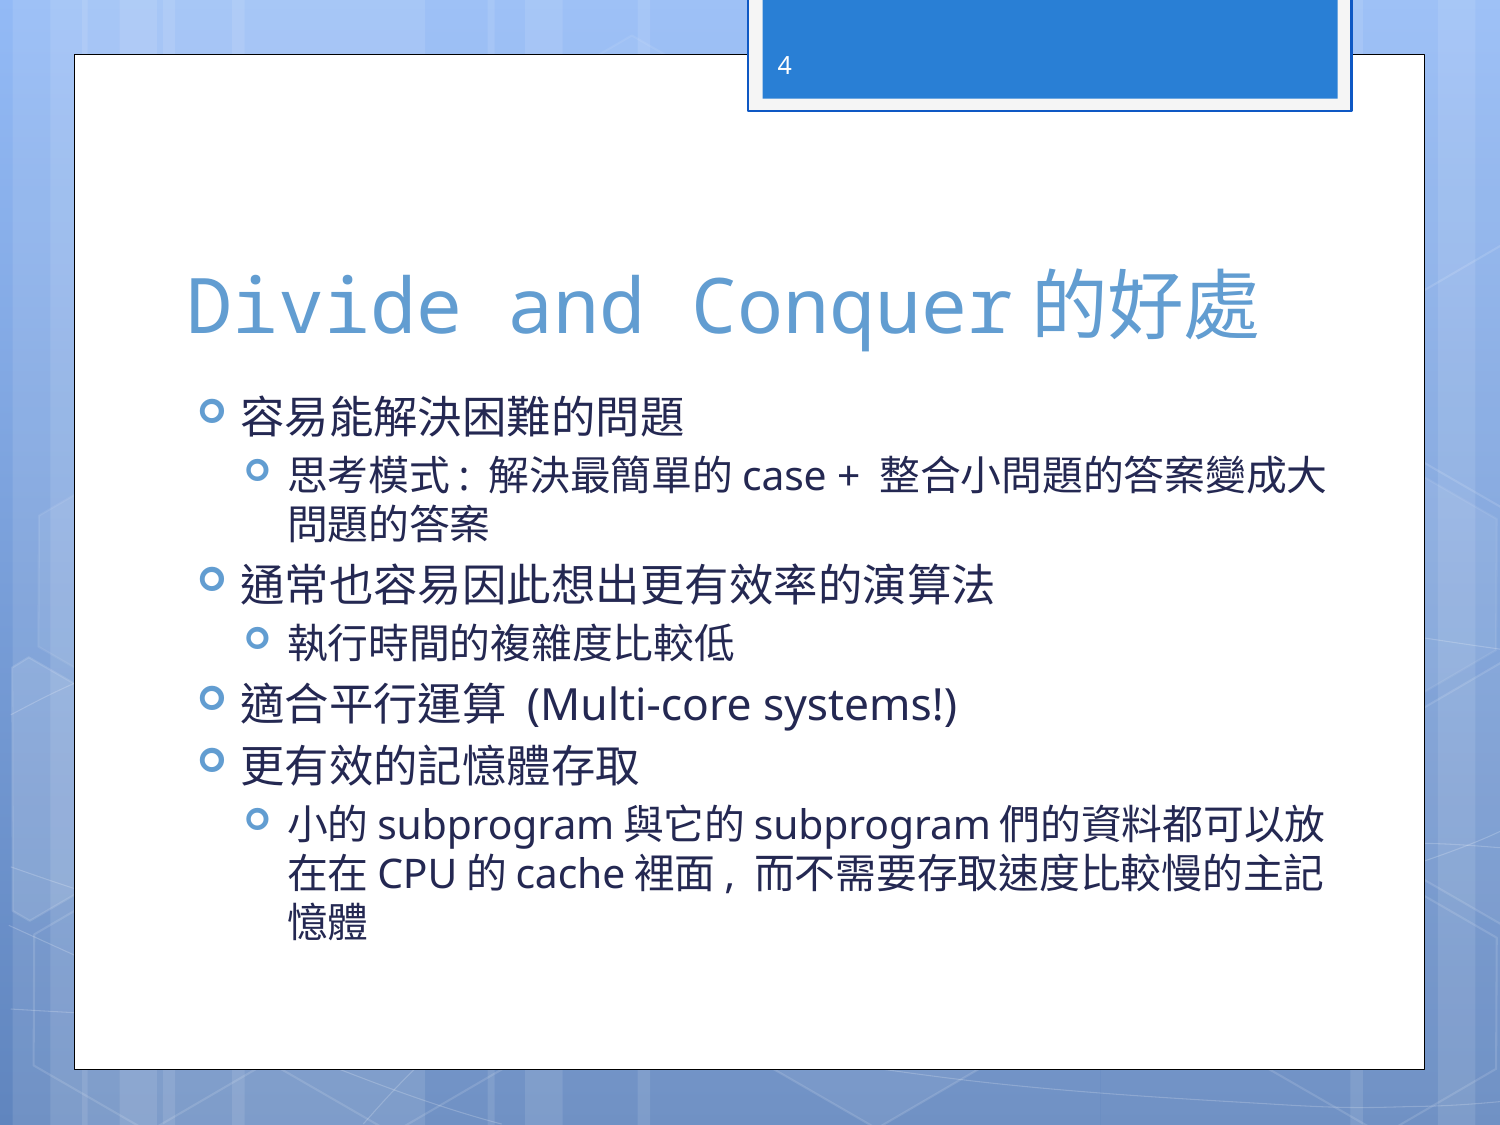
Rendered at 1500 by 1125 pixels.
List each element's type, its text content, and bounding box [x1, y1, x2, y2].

title Divide and Conquer的好處 [171, 168, 1324, 357]
slide_number 4 [762, 36, 982, 97]
list 容易能解決困難的問題 思考模式: 解決最簡單的case + 整合小問題的答案變成大問題的答案 通常也容易因此想出更有效率的演算法 執行時間的複雜度比較低 適合平行運算 (Multi-core systems!) 更有效的記憶體存取 小的subprogram與它的subprogram們的資料都可以放在在CPU的cache裡面, 而不需要存取速度比較慢的主記憶體 [171, 381, 1365, 957]
